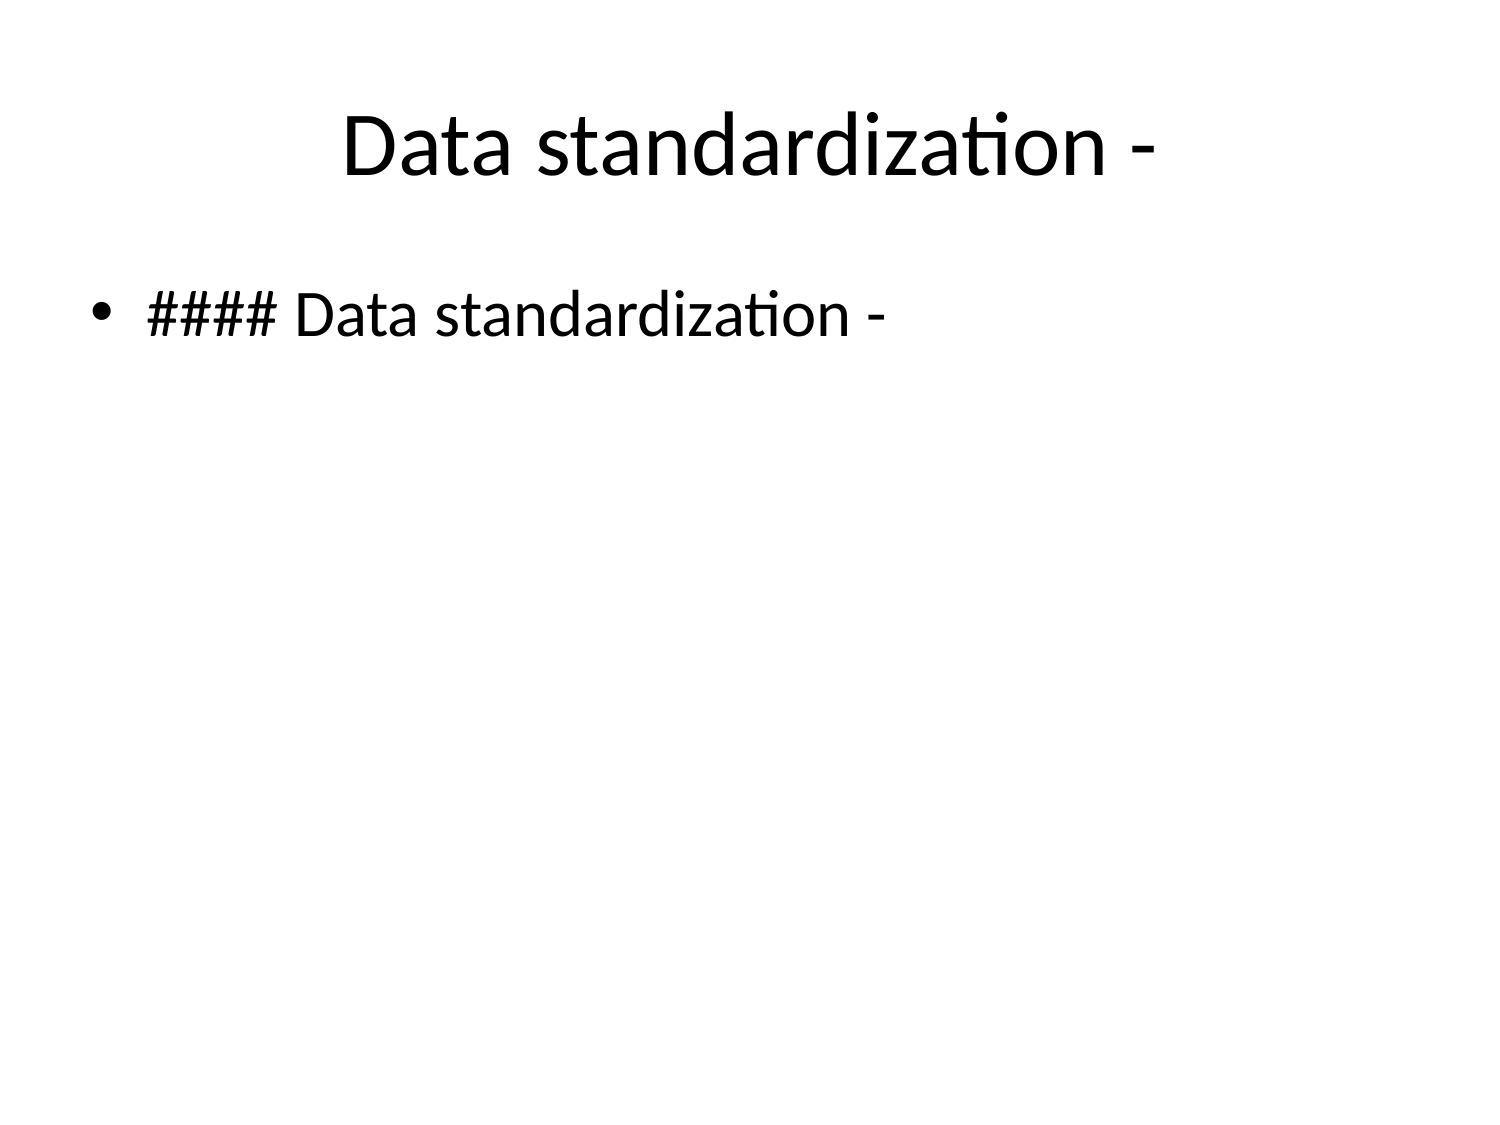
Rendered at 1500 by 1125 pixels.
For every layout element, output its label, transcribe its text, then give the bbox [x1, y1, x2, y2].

title Data standardization - [75, 45, 1425, 233]
list #### Data standardization - [75, 262, 1425, 1005]
